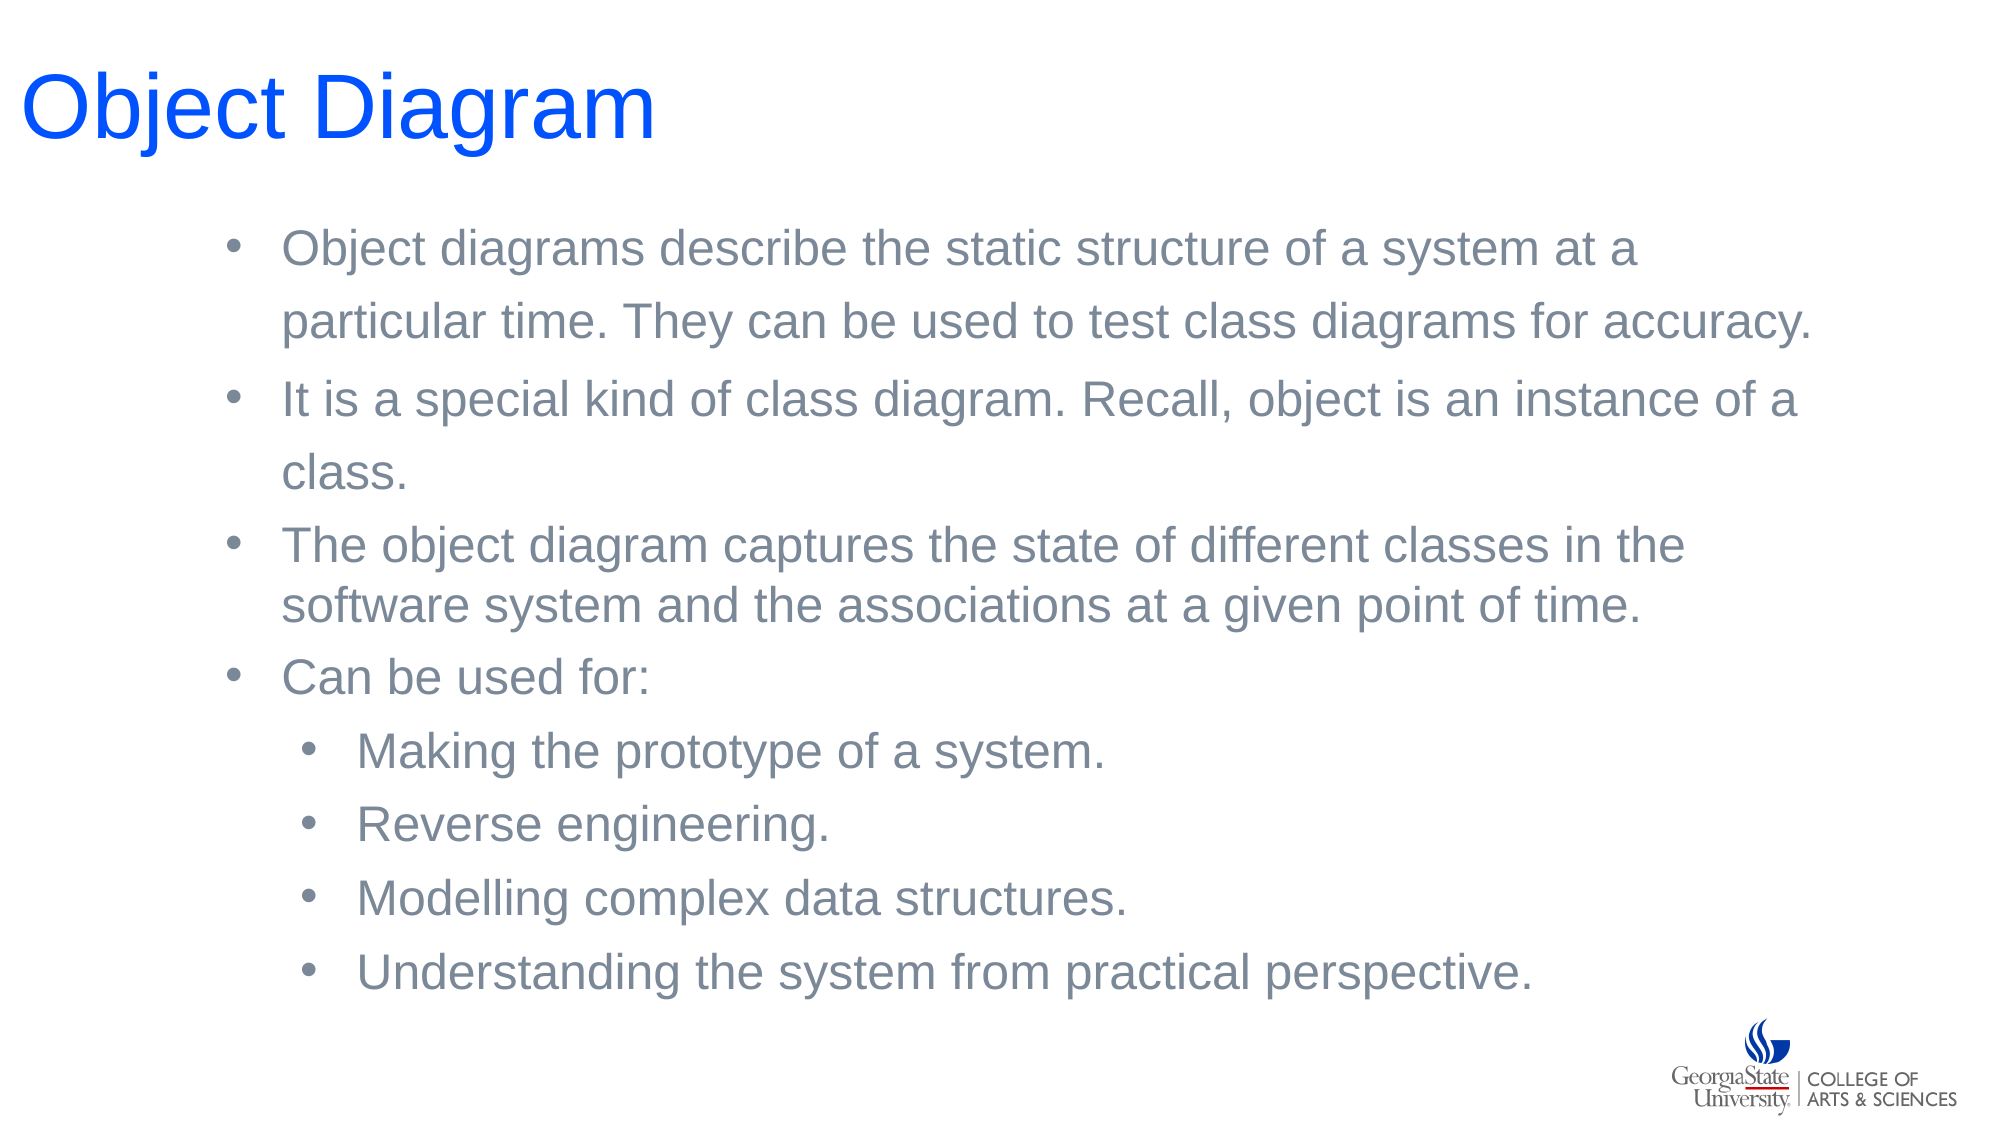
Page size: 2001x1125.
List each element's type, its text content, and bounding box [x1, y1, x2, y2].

picture [1671, 1005, 1959, 1121]
text_box Object diagrams describe the static structure of a system at a particular time. They can be used to test class diagrams for accuracy. It is a special kind of class diagram. Recall, object is an instance of a class. The object diagram captures the state of different classes in the software system and the associations at a given point of time. Can be used for: Making the prototype of a system. Reverse engineering. Modelling complex data structures. Understanding the system from practical perspective. [104, 194, 1889, 1007]
title Object Diagram [5, 0, 1731, 218]
